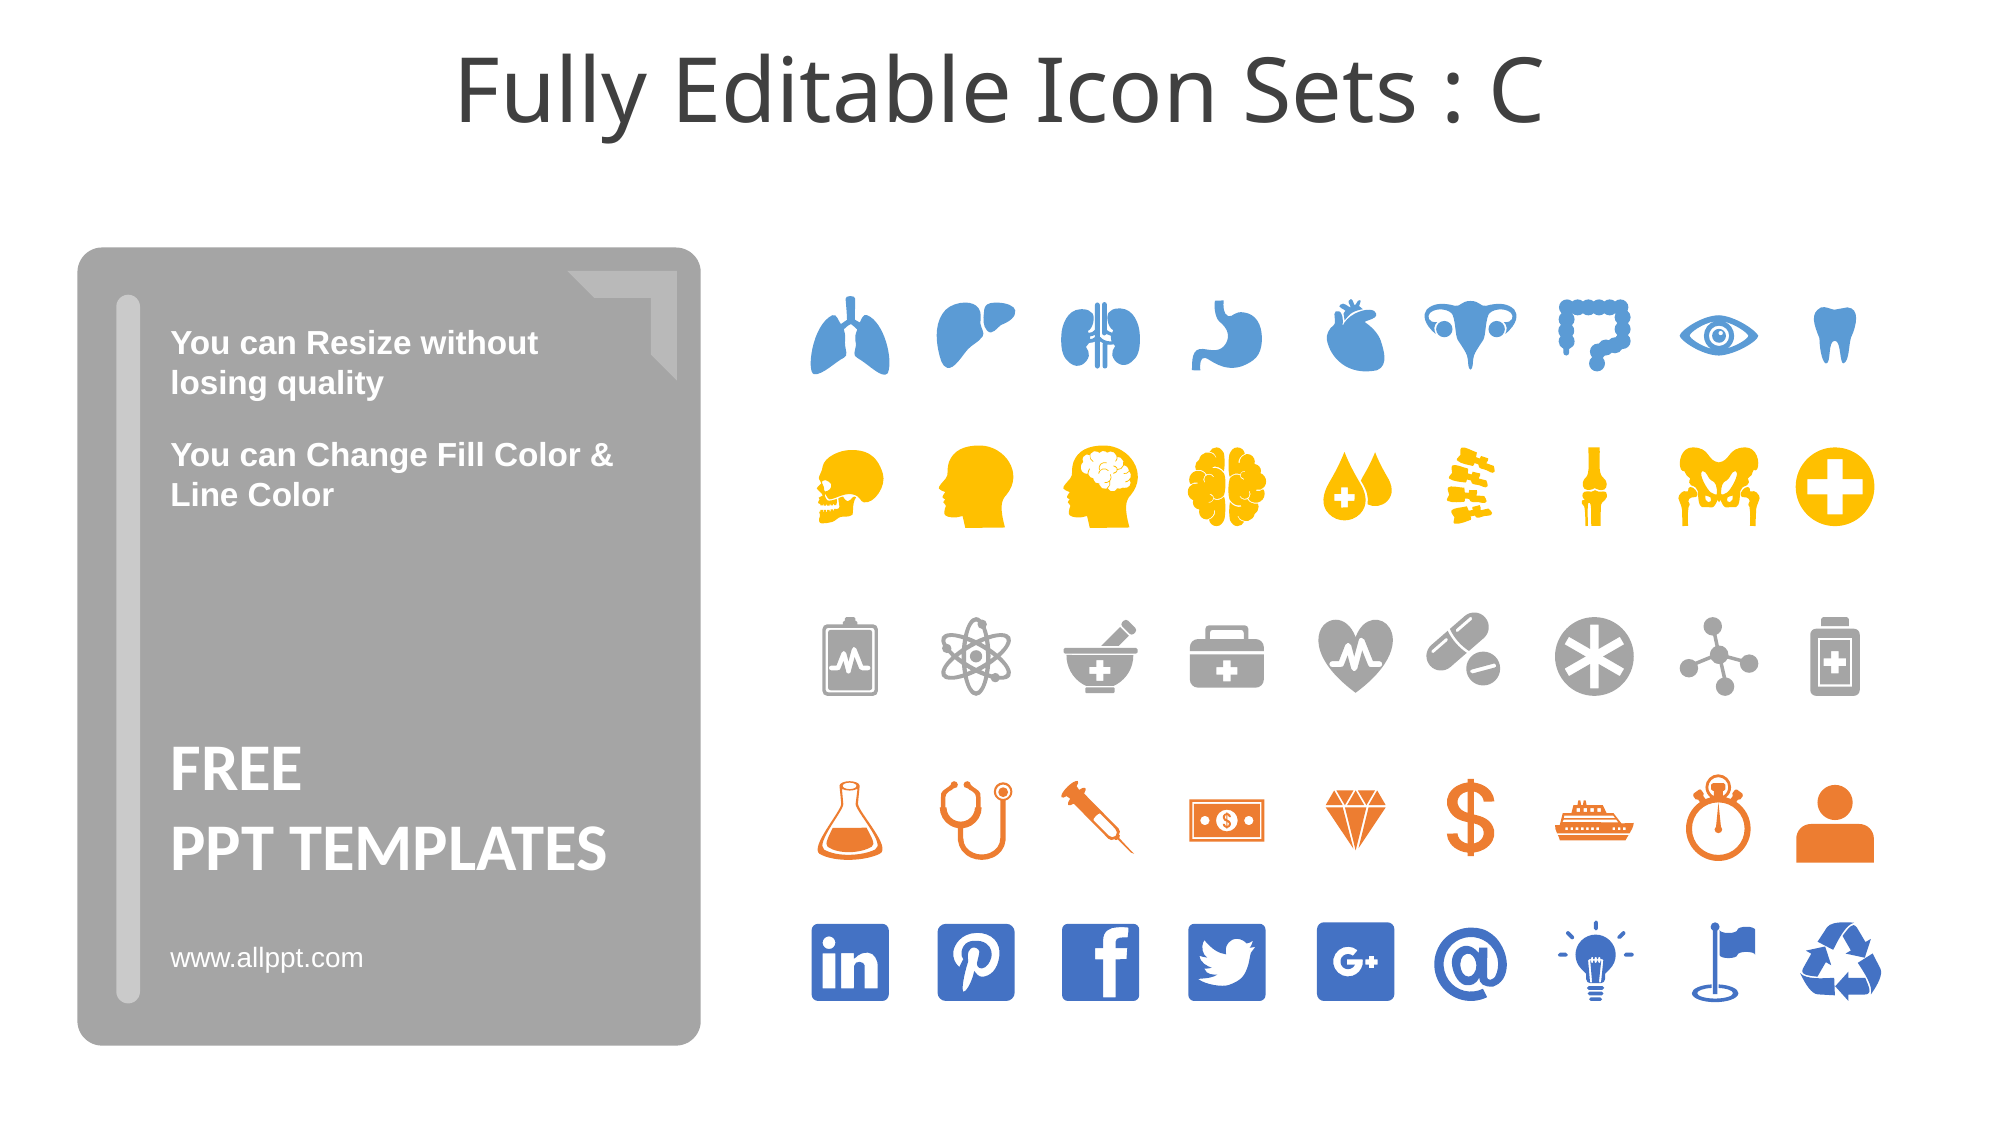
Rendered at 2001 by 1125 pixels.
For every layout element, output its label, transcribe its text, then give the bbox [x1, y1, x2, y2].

text_box www.allppt.com [155, 932, 644, 981]
text_box [1322, 449, 1393, 522]
text_box [1445, 777, 1496, 858]
text_box [1678, 616, 1760, 697]
text_box [940, 616, 1012, 697]
text_box [935, 301, 1017, 370]
text_box [1616, 930, 1627, 940]
text_box [1187, 922, 1267, 1003]
text_box FREE PPT TEMPLATES [155, 716, 644, 892]
text_box [1592, 919, 1599, 932]
text_box [1060, 300, 1141, 370]
text_box [1553, 799, 1636, 842]
text_box [1325, 298, 1386, 373]
text_box [1799, 921, 1883, 1004]
text_box You can Change Fill Color & Line Color [155, 425, 644, 521]
text_box [1580, 446, 1608, 528]
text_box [1446, 447, 1495, 527]
text_box [1061, 922, 1141, 1003]
list Fully Editable Icon Sets : C [0, 26, 2000, 153]
text_box [1684, 773, 1752, 862]
text_box [1062, 444, 1139, 529]
text_box [1557, 298, 1632, 373]
text_box [1690, 921, 1757, 1004]
text_box [815, 448, 885, 525]
text_box [810, 922, 890, 1003]
text_box [816, 780, 884, 861]
text_box [1809, 616, 1861, 697]
text_box [1190, 299, 1263, 372]
text_box [1323, 788, 1388, 851]
text_box [1423, 299, 1518, 373]
text_box [1677, 446, 1761, 528]
text_box [1060, 779, 1135, 855]
text_box [1794, 446, 1876, 528]
text_box [1186, 446, 1268, 528]
text_box [1433, 926, 1508, 1002]
text_box [1465, 650, 1502, 687]
text_box [938, 780, 1014, 861]
text_box [1564, 930, 1576, 941]
text_box [821, 616, 879, 697]
text_box [936, 922, 1016, 1003]
text_box [1574, 933, 1617, 1003]
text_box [938, 445, 1014, 528]
text_box [1062, 618, 1139, 695]
text_box [1188, 624, 1265, 689]
text_box [809, 295, 891, 376]
text_box [1425, 611, 1490, 672]
text_box [1315, 921, 1396, 1003]
text_box [1812, 306, 1858, 365]
text_box [1622, 951, 1635, 958]
text_box [1556, 951, 1570, 958]
text_box [1188, 798, 1266, 843]
text_box [1554, 616, 1635, 697]
text_box [1678, 314, 1761, 357]
text_box [1317, 618, 1394, 695]
text_box [1795, 783, 1875, 864]
text_box You can Resize without losing quality [155, 313, 644, 409]
